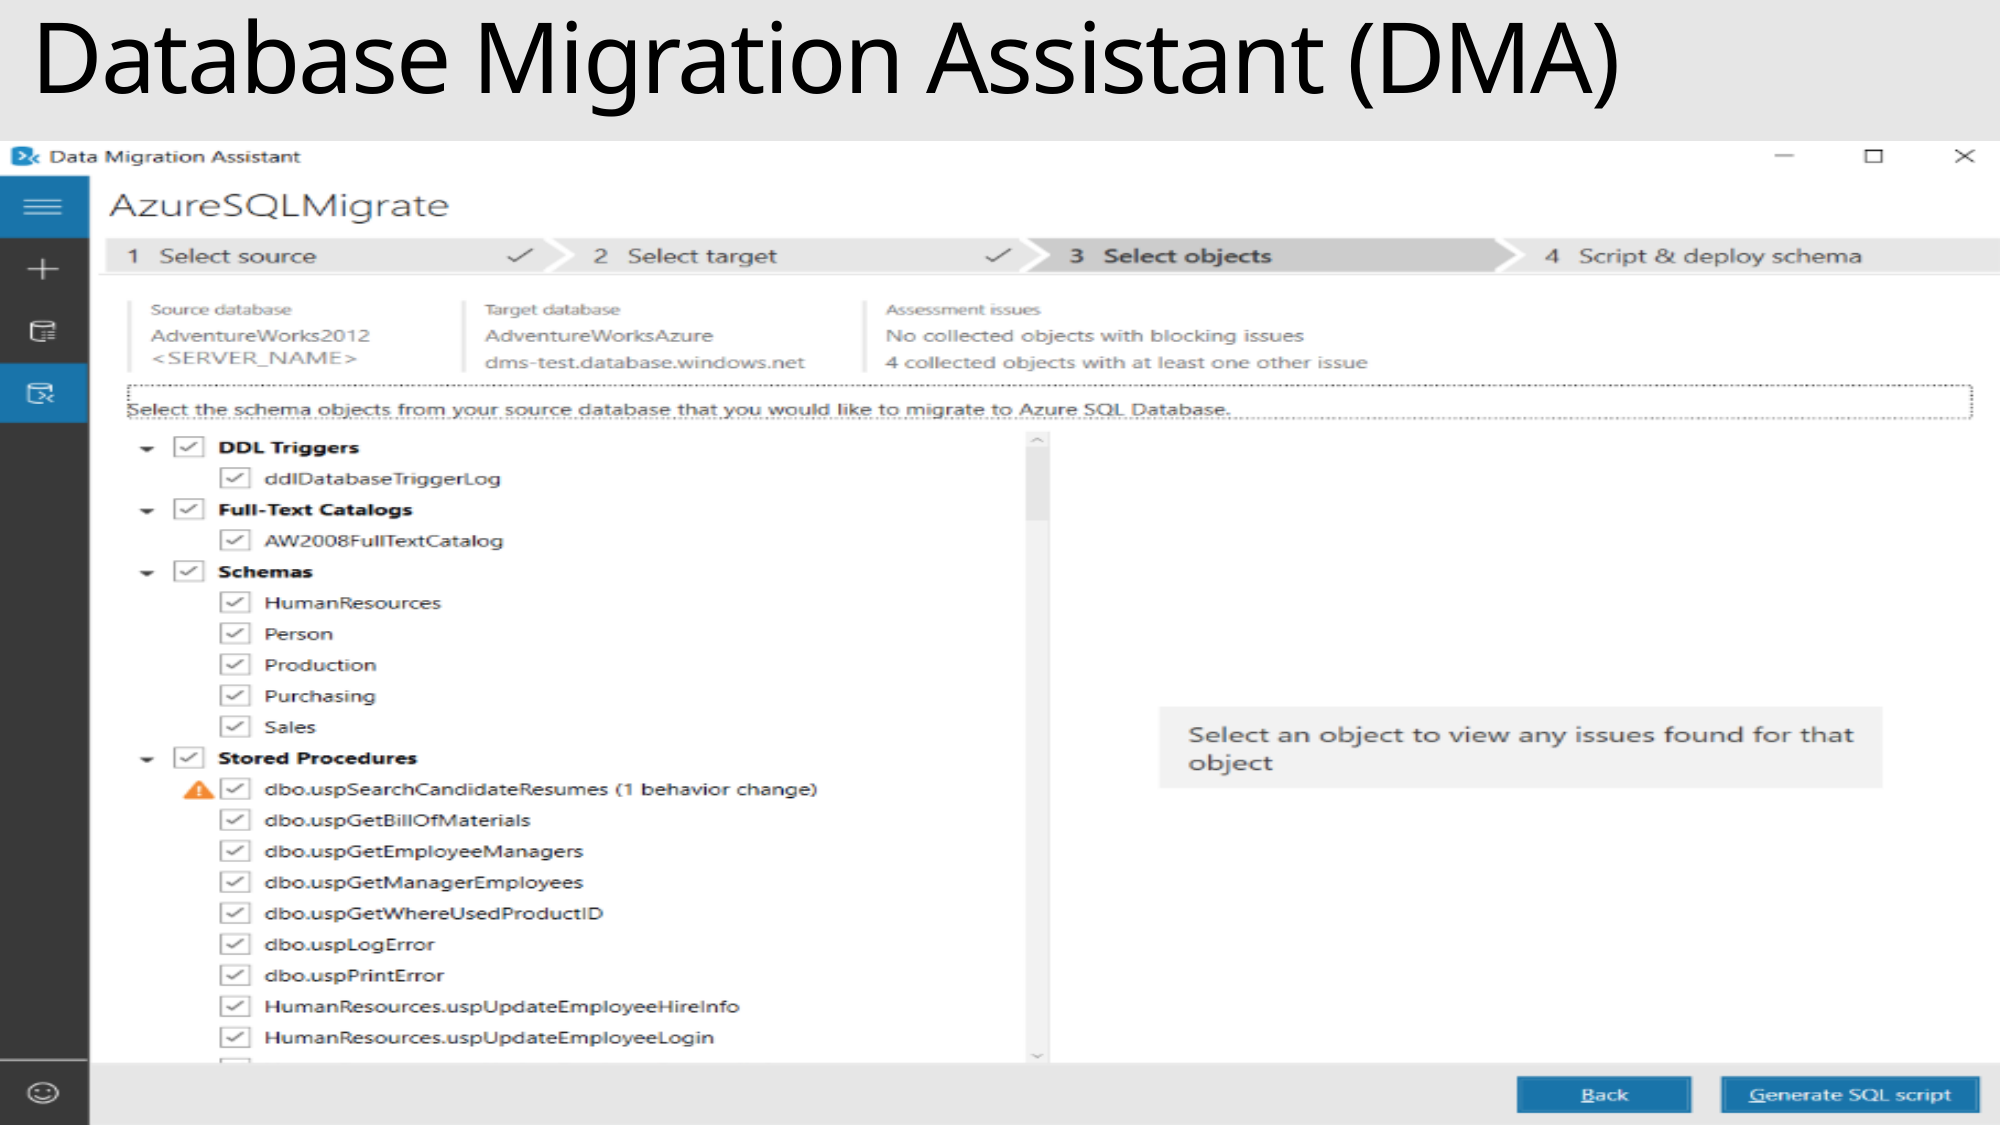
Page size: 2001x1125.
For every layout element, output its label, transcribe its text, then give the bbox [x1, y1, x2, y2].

title Database Migration Assistant (DMA) [7, 0, 1920, 141]
picture [0, 141, 2000, 1125]
